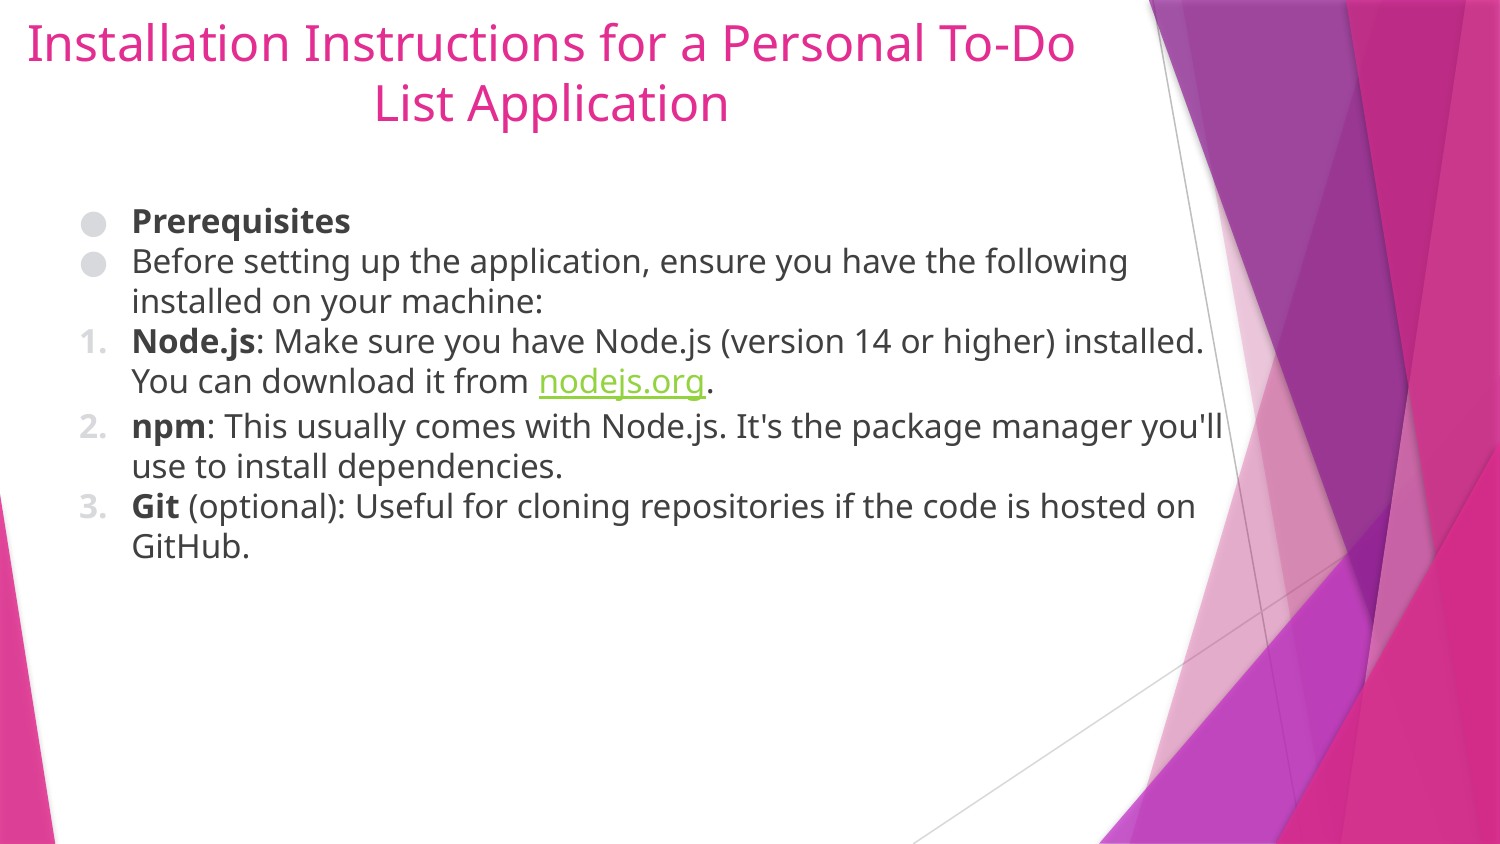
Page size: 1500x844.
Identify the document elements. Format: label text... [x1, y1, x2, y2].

list Prerequisites Before setting up the application, ensure you have the following installed on your machine: Node.js: Make sure you have Node.js (version 14 or higher) installed. You can download it from nodejs.org. npm: This usually comes with Node.js. It's the package manager you'll use to install dependencies. Git (optional): Useful for cloning repositories if the code is hosted on GitHub. [41, 185, 1247, 746]
title Installation Instructions for a Personal To-Do List Application [0, 0, 1122, 111]
